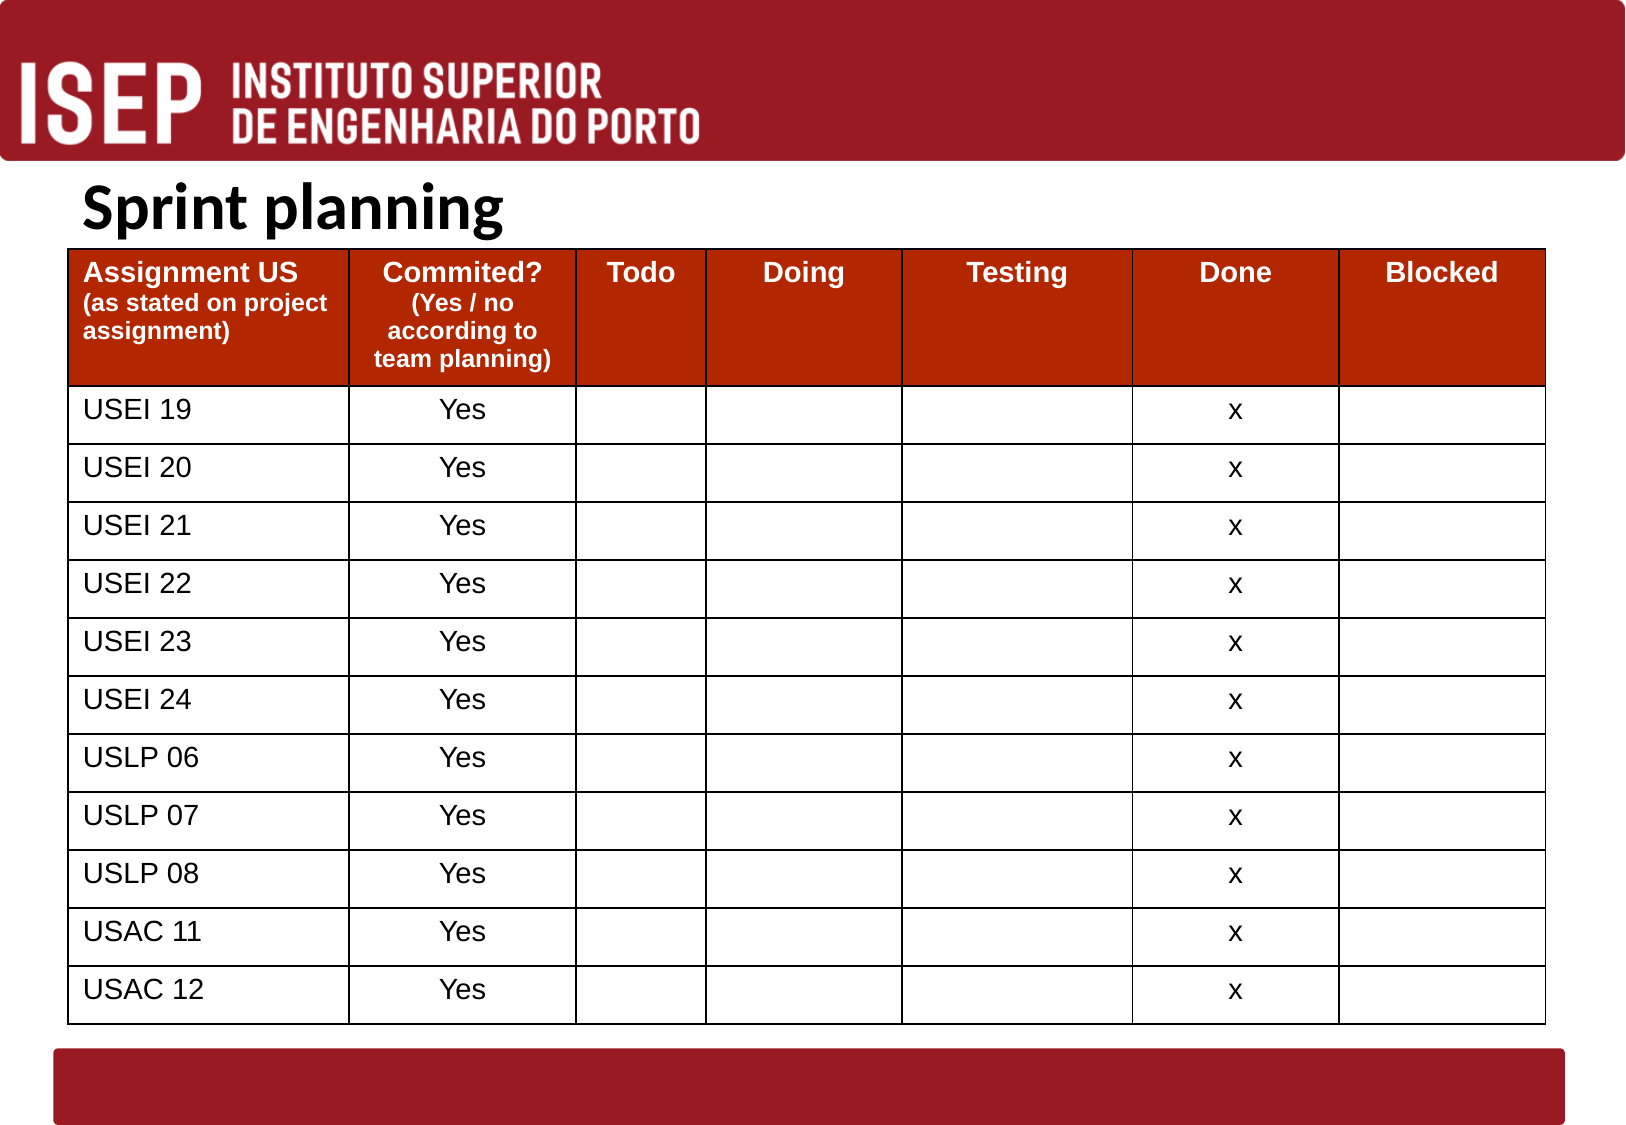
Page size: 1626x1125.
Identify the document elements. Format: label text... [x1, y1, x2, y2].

table_cell x​ [1133, 735, 1338, 791]
table_cell [903, 735, 1132, 791]
table_cell Yes [350, 503, 575, 559]
table_cell [707, 909, 901, 965]
table_cell [903, 445, 1132, 501]
table_cell USAC 12 [69, 967, 348, 1023]
table_header Done [1133, 250, 1338, 385]
table_cell [707, 503, 901, 559]
table_cell x [1133, 851, 1338, 907]
table_cell [1340, 909, 1545, 965]
table_cell [903, 793, 1132, 849]
table_cell [577, 619, 705, 675]
table_cell [1340, 851, 1545, 907]
table_cell [903, 503, 1132, 559]
table_cell [577, 677, 705, 733]
table_cell Yes [350, 561, 575, 617]
table_cell USAC 11 [69, 909, 348, 965]
table_cell [707, 619, 901, 675]
table_cell [707, 851, 901, 907]
table_cell Yes [350, 967, 575, 1023]
table_cell [577, 735, 705, 791]
table_cell [903, 677, 1132, 733]
table_cell x [1133, 909, 1338, 965]
table_cell x​ [1133, 793, 1338, 849]
table_cell USEI 24 [69, 677, 348, 733]
table_cell USEI 20 [69, 445, 348, 501]
table_cell Yes [350, 619, 575, 675]
table_cell [1340, 793, 1545, 849]
table_header Blocked [1340, 250, 1545, 385]
table_cell [577, 967, 705, 1023]
table_cell x​ [1133, 619, 1338, 675]
table_cell [1340, 967, 1545, 1023]
table_cell USEI 22 [69, 561, 348, 617]
table_cell Yes [350, 851, 575, 907]
table_header Assignment US (as stated on project assignment) [69, 250, 348, 385]
table_cell [903, 619, 1132, 675]
table_cell [707, 387, 901, 443]
table_header Todo [577, 250, 705, 385]
table_cell [1340, 503, 1545, 559]
table_cell x [1133, 561, 1338, 617]
table_cell [707, 967, 901, 1023]
table_cell [577, 851, 705, 907]
table_cell [903, 851, 1132, 907]
table_cell x​ [1133, 445, 1338, 501]
table_cell USEI 21 [69, 503, 348, 559]
table_cell Yes [350, 909, 575, 965]
table_cell [903, 387, 1132, 443]
table_cell USLP 07 [69, 793, 348, 849]
table_header Testing [903, 250, 1132, 385]
table_cell [1340, 445, 1545, 501]
table_cell USEI 19 [69, 387, 348, 443]
table_cell [577, 909, 705, 965]
table_cell x​ [1133, 503, 1338, 559]
table_cell x [1133, 387, 1338, 443]
table_cell Yes [350, 387, 575, 443]
table_cell [707, 735, 901, 791]
table_cell Yes [350, 445, 575, 501]
table_header Commited? (Yes / no according to team planning) [350, 250, 575, 385]
title Sprint planning [67, 147, 1581, 242]
table_cell x [1133, 967, 1338, 1023]
table_cell Yes [350, 677, 575, 733]
table_cell USEI 23 [69, 619, 348, 675]
table_cell [1340, 387, 1545, 443]
table_header Doing [707, 250, 901, 385]
table_cell [707, 445, 901, 501]
table_cell [707, 677, 901, 733]
table_cell [577, 793, 705, 849]
table_cell [1340, 619, 1545, 675]
table_cell [1340, 677, 1545, 733]
table_cell Yes [350, 735, 575, 791]
table_cell [577, 387, 705, 443]
table_cell [1340, 561, 1545, 617]
table_cell x​ [1133, 677, 1338, 733]
table_cell [903, 909, 1132, 965]
table_cell [903, 561, 1132, 617]
table_cell USLP 06 [69, 735, 348, 791]
table_cell [1340, 735, 1545, 791]
table_cell [707, 793, 901, 849]
table_cell USLP 08 [69, 851, 348, 907]
table_cell [577, 561, 705, 617]
picture [0, 0, 1625, 162]
table_cell [577, 503, 705, 559]
table_cell [903, 967, 1132, 1023]
table_cell Yes [350, 793, 575, 849]
table_cell [707, 561, 901, 617]
table_cell [577, 445, 705, 501]
